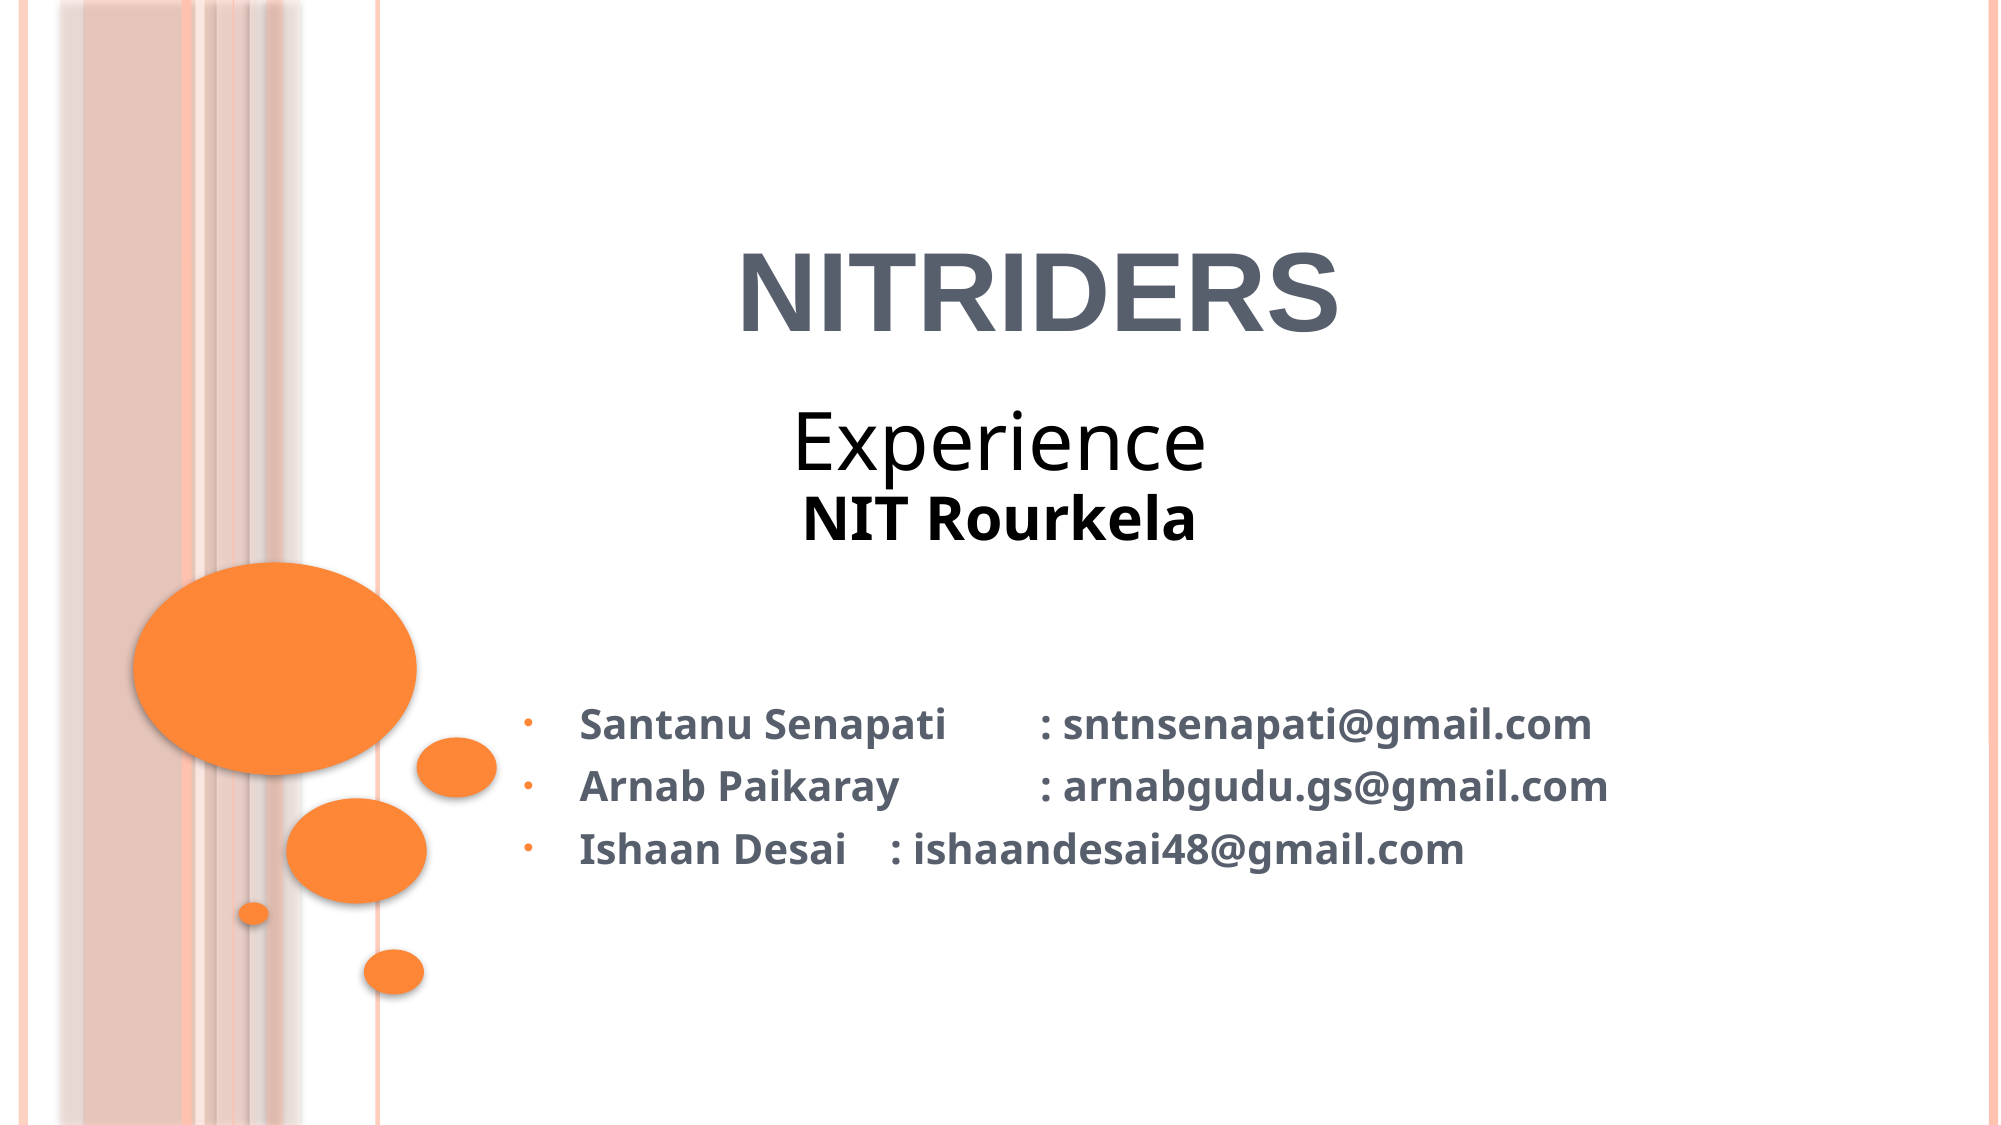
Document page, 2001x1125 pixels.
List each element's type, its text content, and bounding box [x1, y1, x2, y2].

text_box Experience NIT Rourkela [249, 393, 1750, 561]
subtitle Santanu Senapati : sntnsenapati@gmail.com Arnab Paikaray : arnabgudu.gs@gmail.com Ishaan Desai : ishaandesai48@gmail.com [508, 689, 1883, 962]
title NITRiders [721, 263, 1476, 362]
